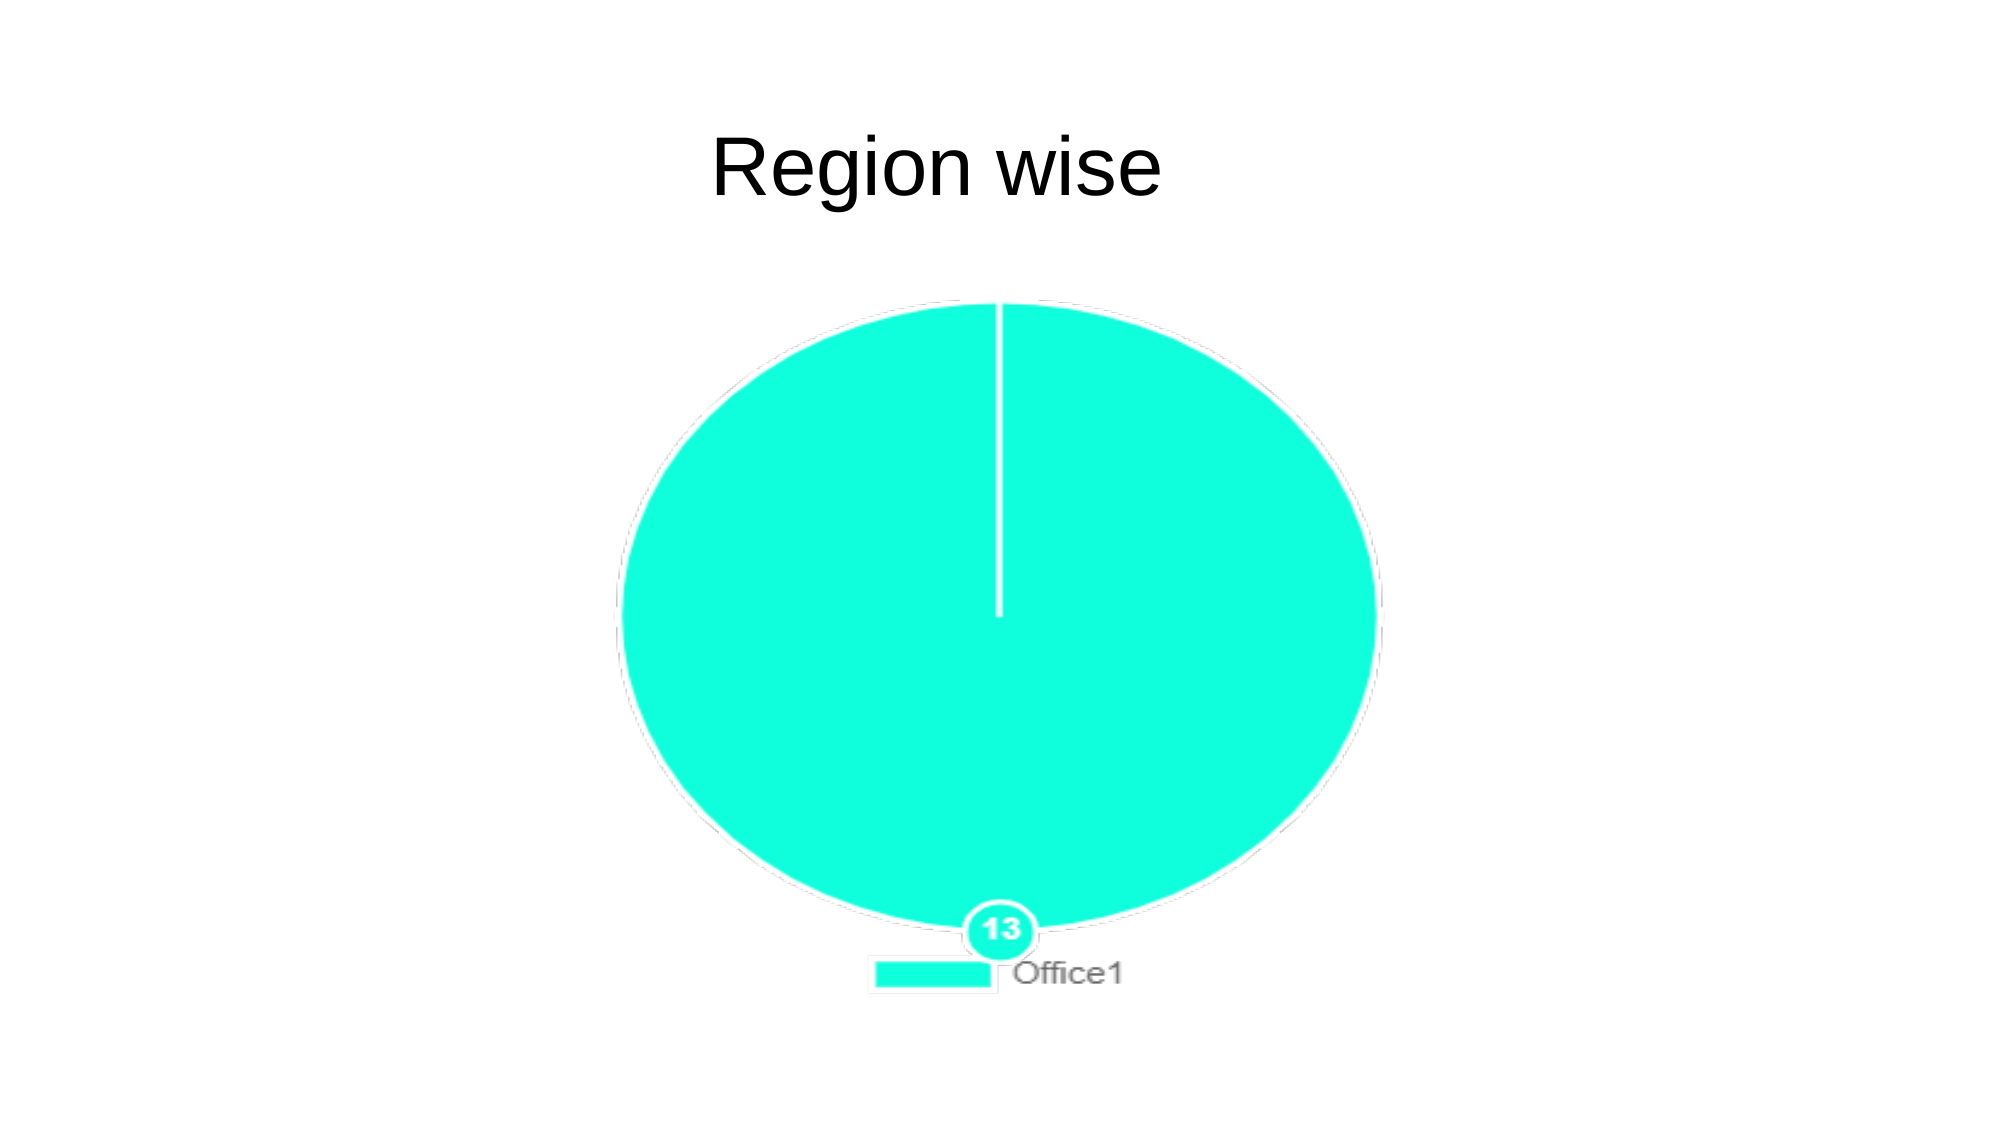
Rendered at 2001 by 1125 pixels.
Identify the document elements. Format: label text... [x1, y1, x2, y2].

title Region wise [137, 59, 1863, 278]
picture [137, 299, 1863, 1014]
